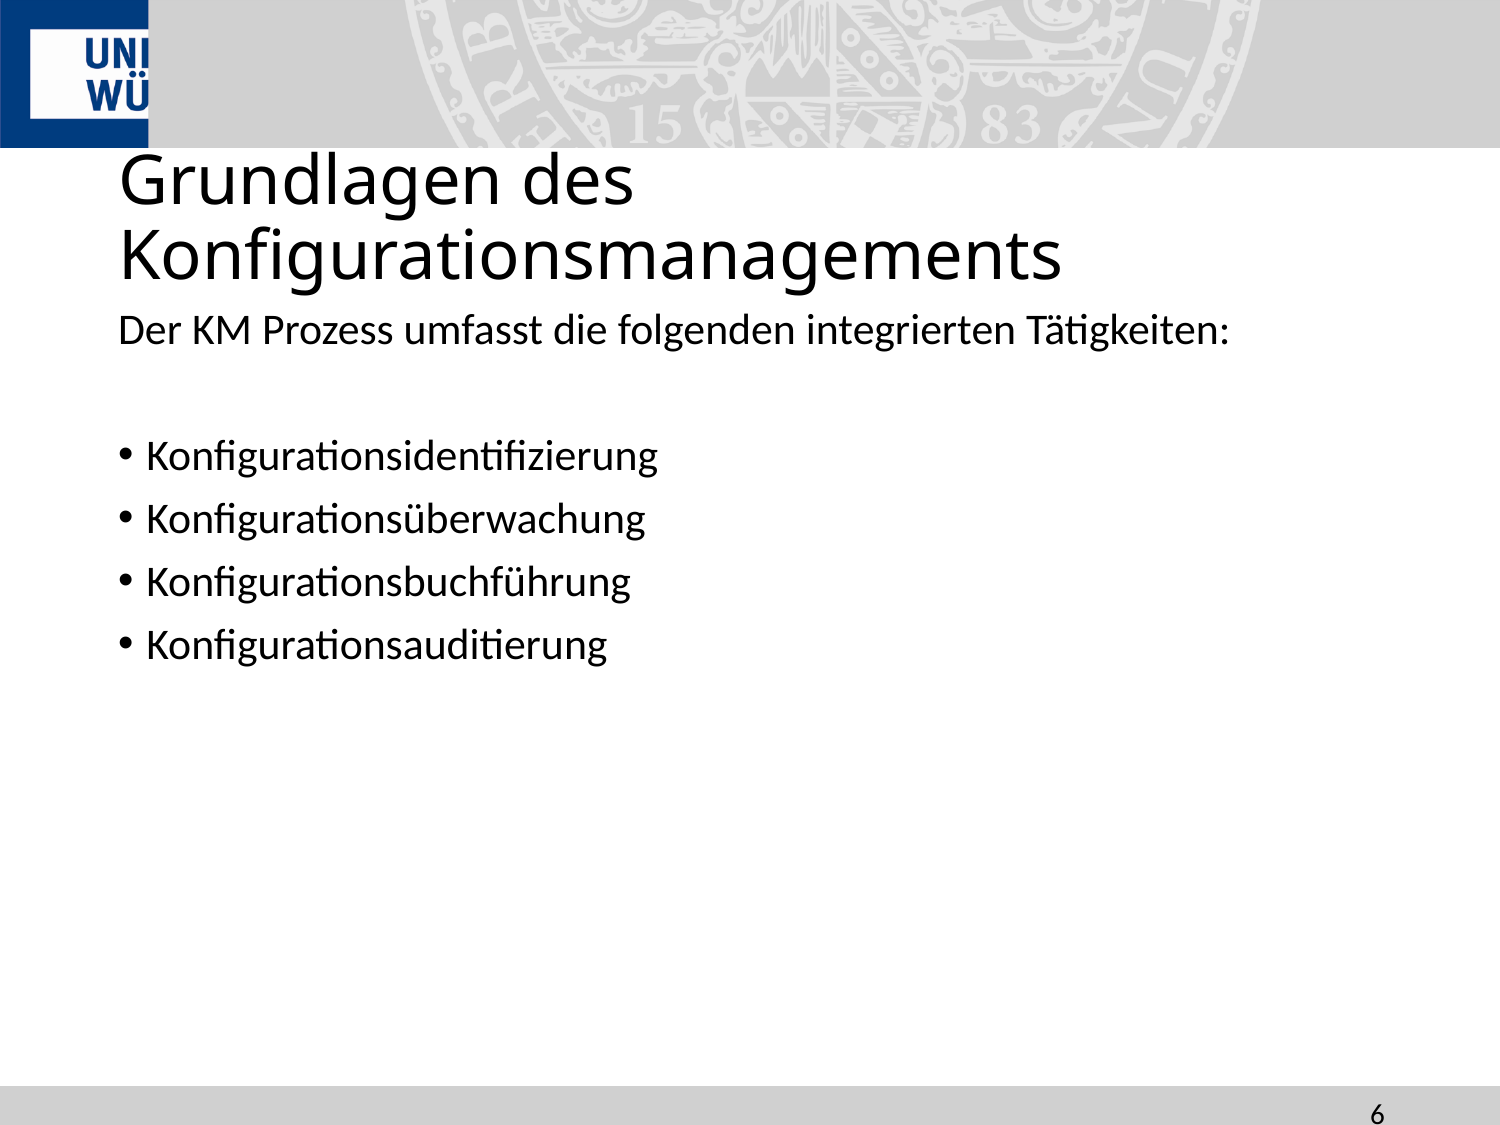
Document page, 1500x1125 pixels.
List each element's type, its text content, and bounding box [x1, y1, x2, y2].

title Grundlagen des Konfigurationsmanagements [103, 162, 1397, 278]
picture [0, 0, 1500, 148]
list Der KM Prozess umfasst die folgenden integrierten Tätigkeiten: Konfigurationsidentifizierung Konfigurationsüberwachung Konfigurationsbuchführung Konfigurationsauditierung [103, 299, 1397, 1014]
slide_number 6 [1062, 1074, 1400, 1125]
